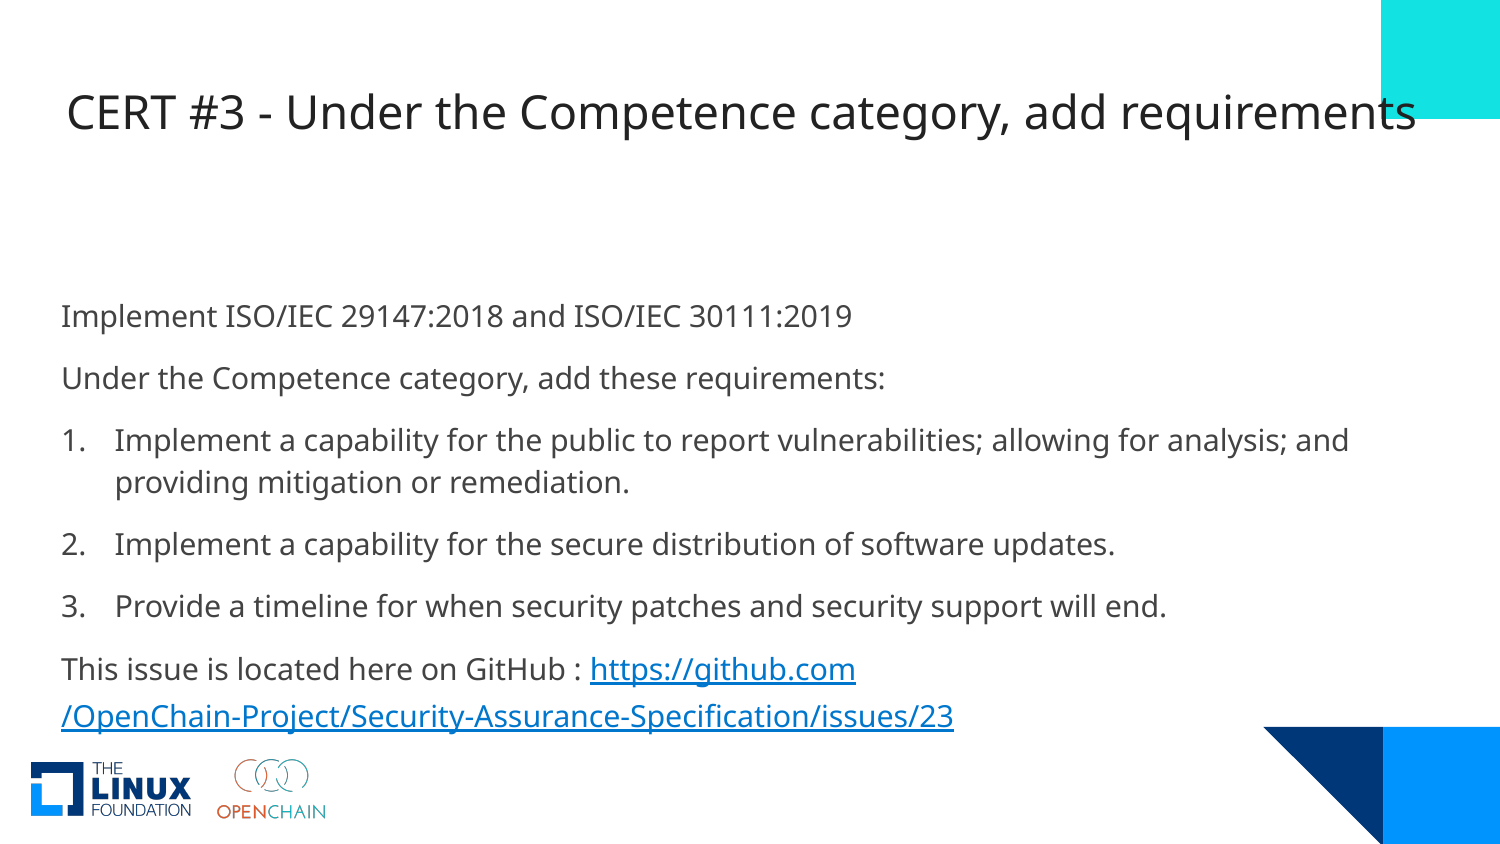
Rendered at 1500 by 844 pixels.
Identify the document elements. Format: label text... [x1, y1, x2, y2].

picture [31, 762, 191, 816]
list Implement ISO/IEC 29147:2018 and ISO/IEC 30111:2019 Under the Competence category, add these requirements: Implement a capability for the public to report vulnerabilities; allowing for analysis; and providing mitigation or remediation. Implement a capability for the secure distribution of software updates. Provide a timeline for when security patches and security support will end. This issue is located here on GitHub : https://github.com/OpenChain-Project/Security-Assurance-Specification/issues/23 [46, 276, 1444, 756]
picture [215, 757, 327, 821]
title CERT #3 - Under the Competence category, add requirements [51, 67, 1449, 167]
